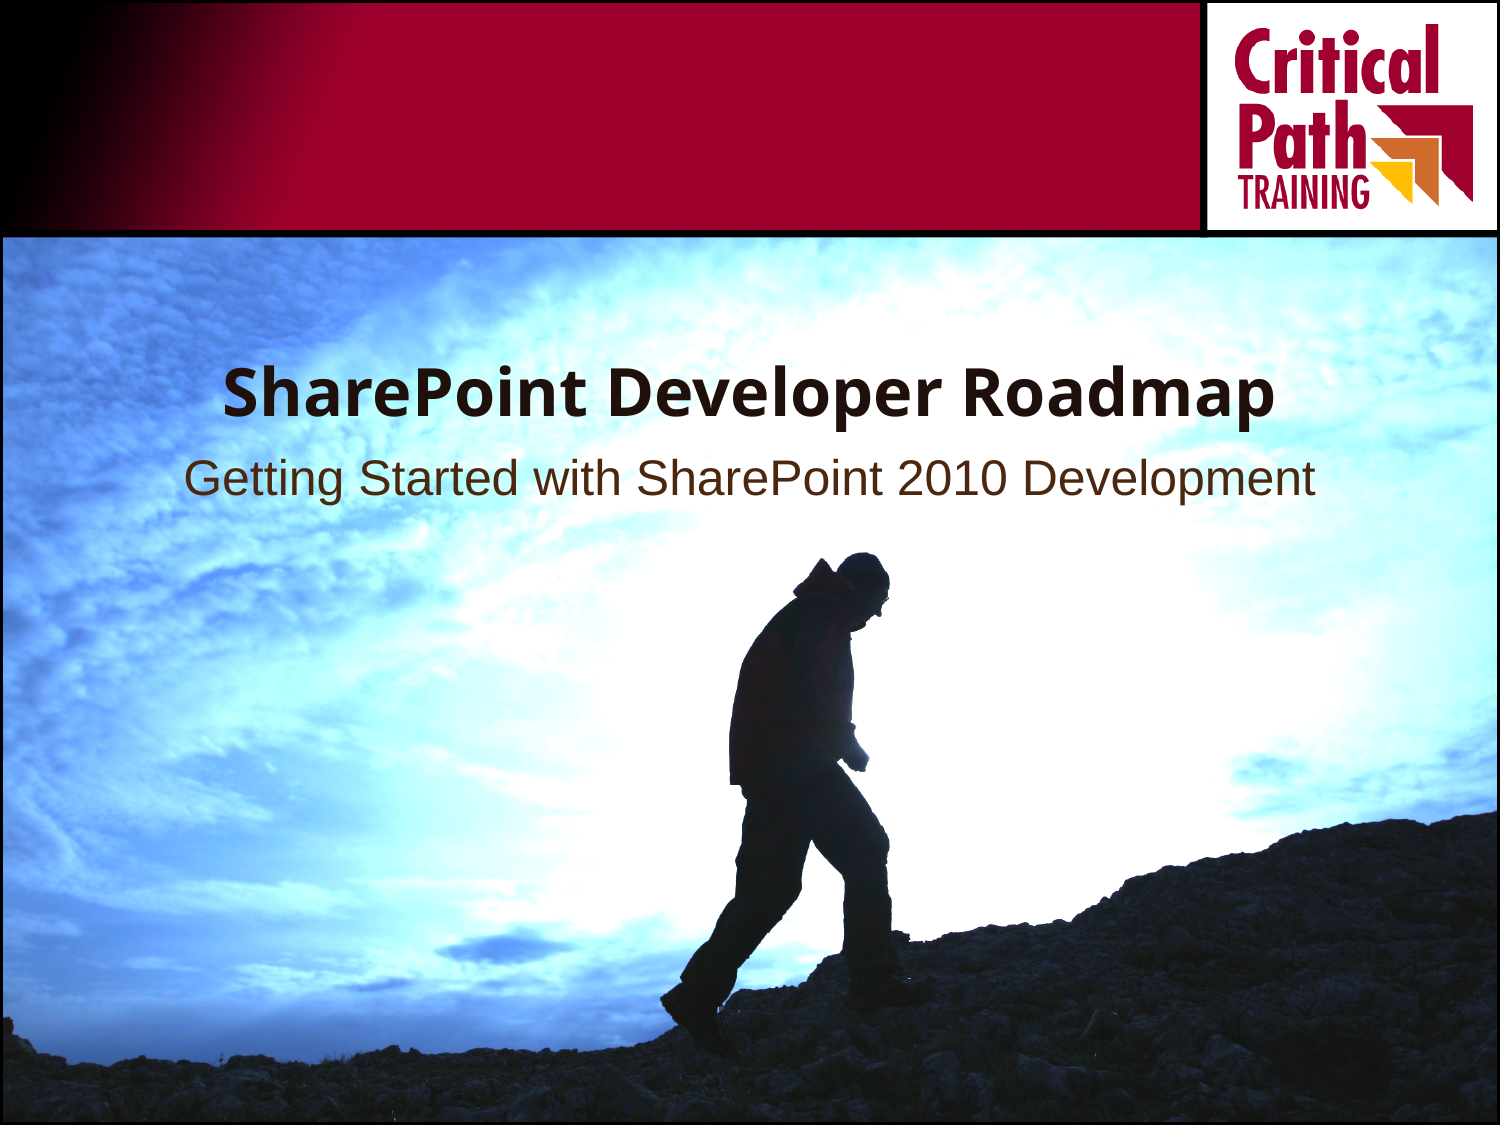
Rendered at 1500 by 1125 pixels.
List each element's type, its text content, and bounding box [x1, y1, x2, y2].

subtitle Getting Started with SharePoint 2010 Development [50, 437, 1450, 625]
picture [1235, 24, 1475, 213]
title SharePoint Developer Roadmap [50, 262, 1450, 437]
picture [3, 3, 1200, 230]
